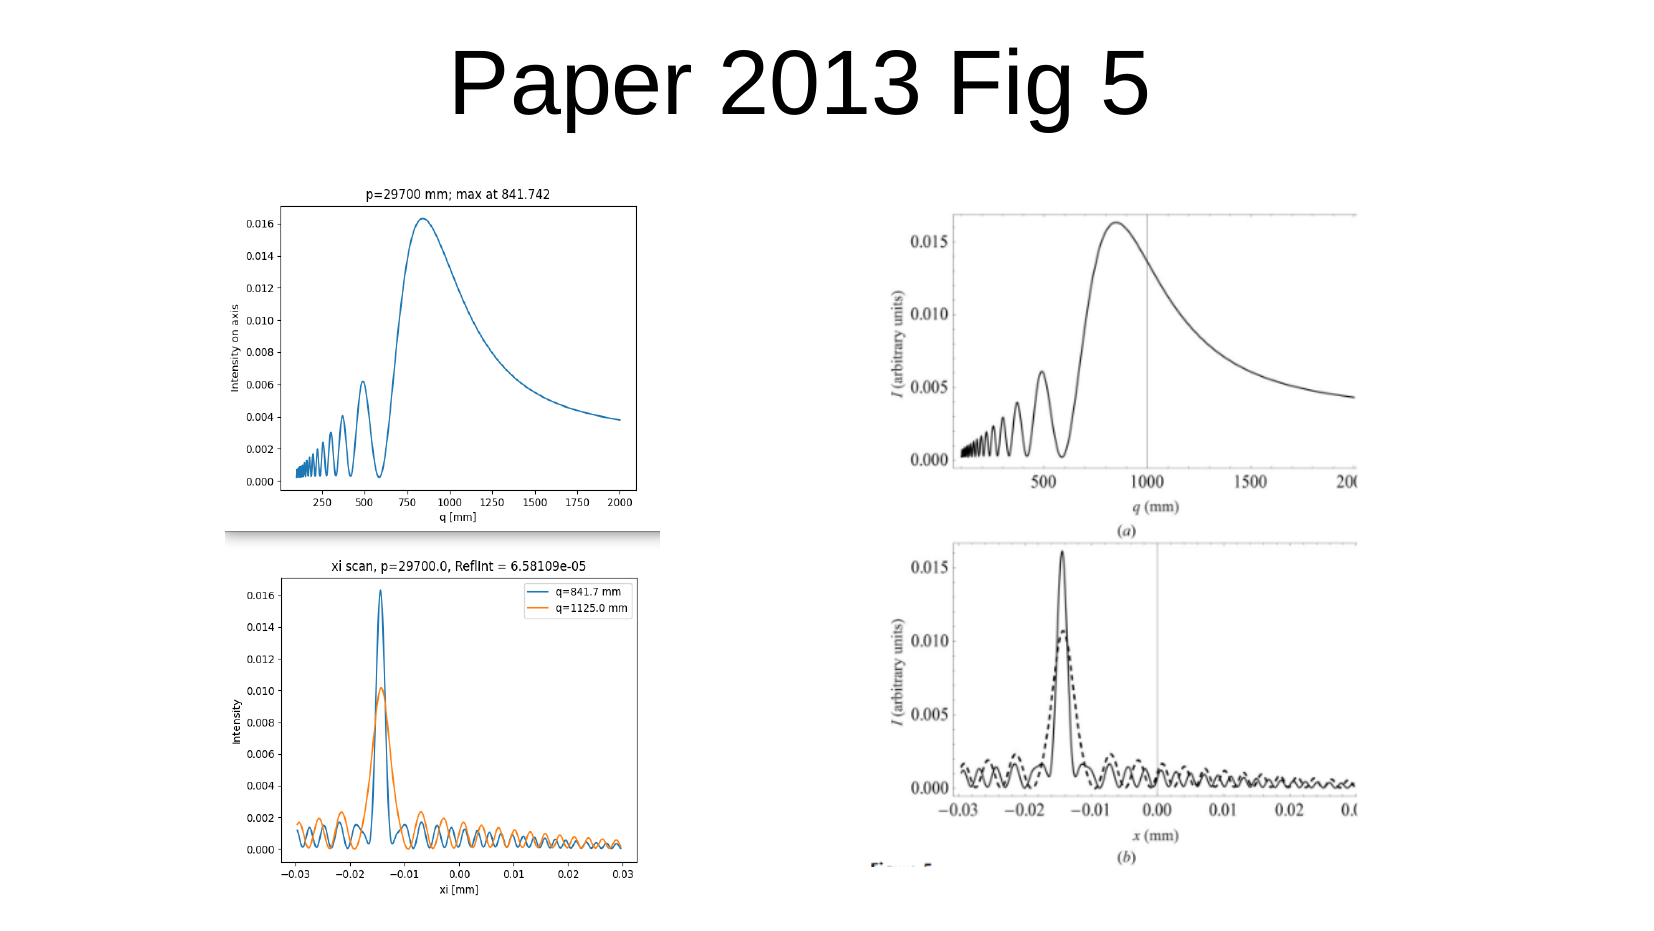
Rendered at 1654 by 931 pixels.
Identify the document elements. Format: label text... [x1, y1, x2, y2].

picture [869, 194, 1398, 867]
picture [224, 164, 661, 901]
text_box Paper 2013 Fig 5 [56, 0, 1545, 156]
